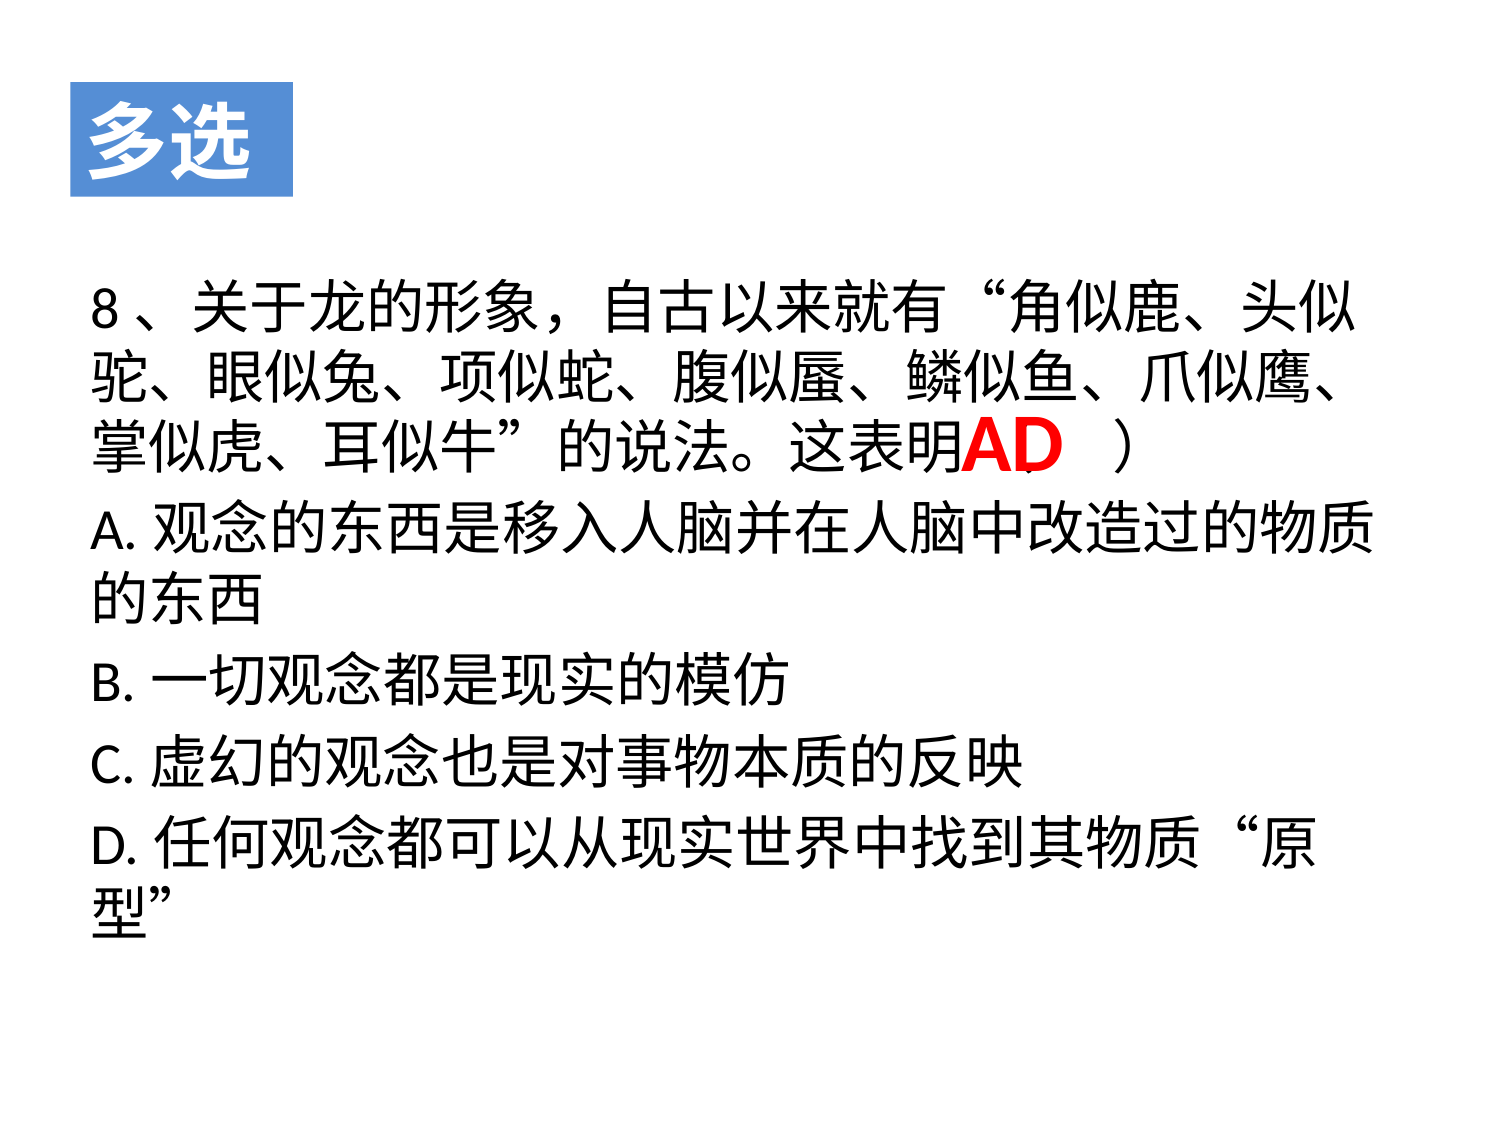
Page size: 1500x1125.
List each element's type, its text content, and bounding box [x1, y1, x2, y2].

text_box 多选 [70, 82, 293, 197]
list 8、关于龙的形象，自古以来就有“角似鹿、头似驼、眼似兔、项似蛇、腹似蜃、鳞似鱼、爪似鹰、掌似虎、耳似牛”的说法。这表明 （ ） A.观念的东西是移入人脑并在人脑中改造过的物质的东西 B.一切观念都是现实的模仿 C.虚幻的观念也是对事物本质的反映 D.任何观念都可以从现实世界中找到其物质“原型” [74, 262, 1426, 1006]
text_box AD [934, 380, 1111, 496]
